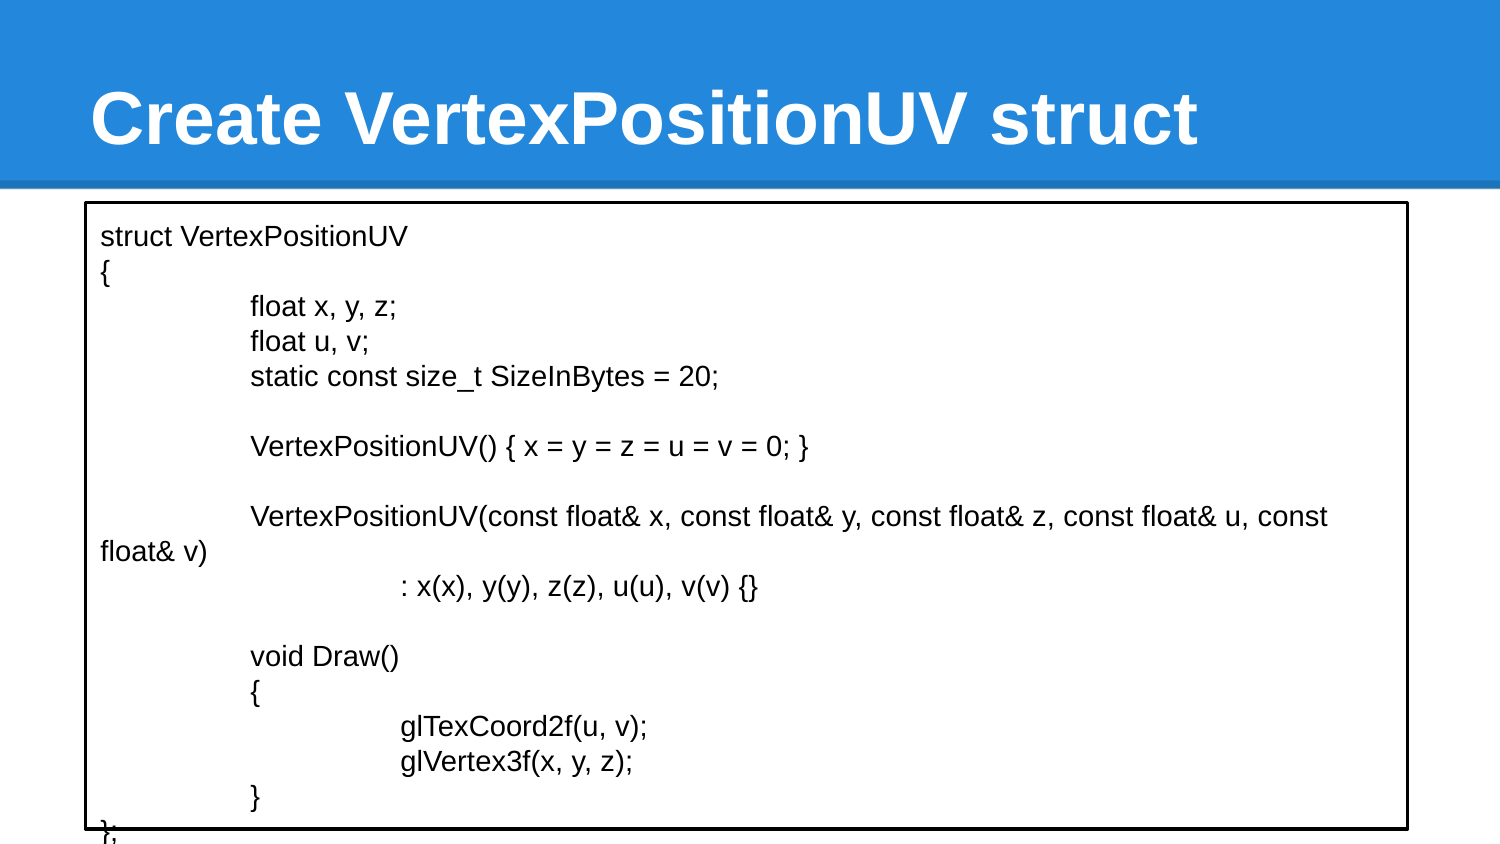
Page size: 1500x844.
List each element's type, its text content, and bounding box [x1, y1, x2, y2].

title Create VertexPositionUV struct [75, 33, 1425, 175]
text_box struct VertexPositionUV { float x, y, z; float u, v; static const size_t SizeInBytes = 20; VertexPositionUV() { x = y = z = u = v = 0; } VertexPositionUV(const float& x, const float& y, const float& z, const float& u, const float& v) : x(x), y(y), z(z), u(u), v(v) {} void Draw() { glTexCoord2f(u, v); glVertex3f(x, y, z); } }; [85, 202, 1408, 829]
